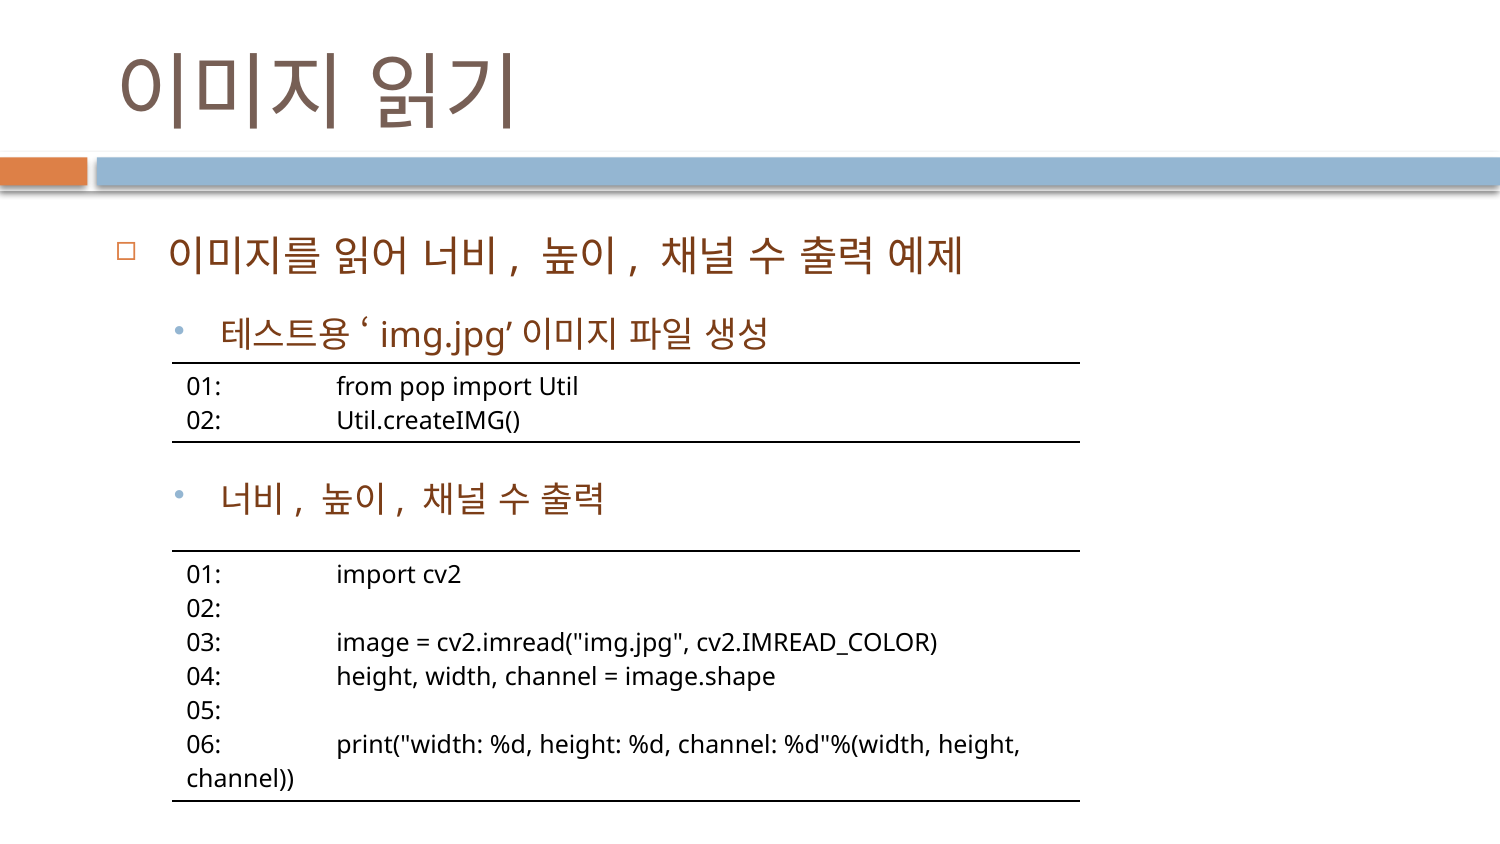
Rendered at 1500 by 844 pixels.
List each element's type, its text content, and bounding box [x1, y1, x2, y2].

table_header 01: import cv2 02: 03: image = cv2.imread("img.jpg", cv2.IMREAD_COLOR) 04: height, width, channel = image.shape 05: 06: print("width: %d, height: %d, channel: %d"%(width, height, channel)) [172, 552, 1080, 800]
list 이미지를 읽어 너비, 높이, 채널 수 출력 예제 테스트용 ‘img.jpg’이미지 파일 생성 너비, 높이, 채널 수 출력 [100, 196, 1438, 750]
title 이미지 읽기 [100, 28, 1438, 150]
table_header 01: from pop import Util 02: Util.createIMG() [172, 364, 1080, 441]
